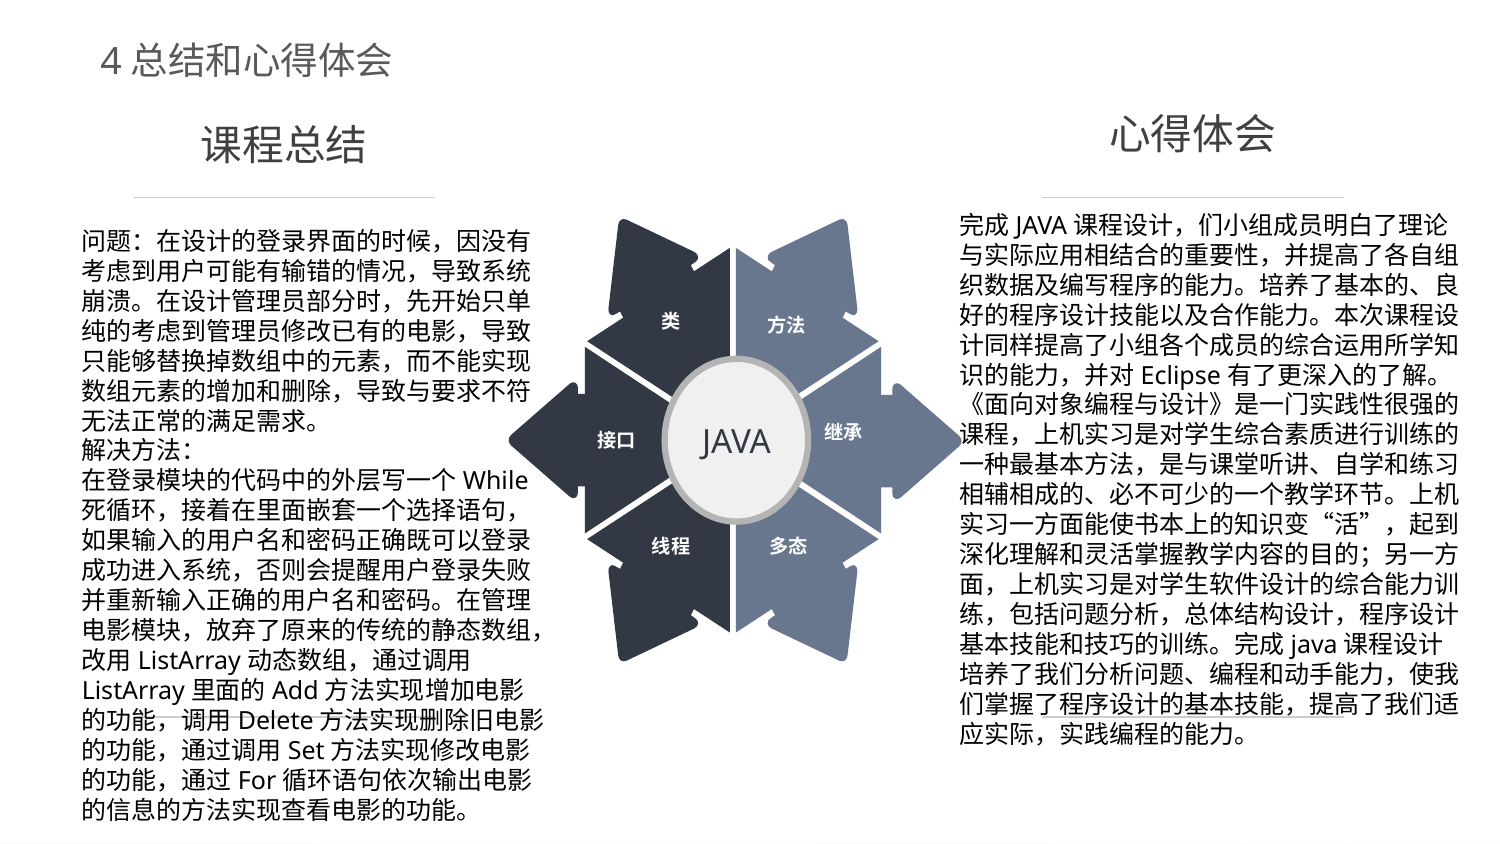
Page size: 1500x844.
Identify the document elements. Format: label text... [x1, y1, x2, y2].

text_box 完成JAVA课程设计，们小组成员明白了理论与实际应用相结合的重要性，并提高了各自组织数据及编写程序的能力。培养了基本的、良好的程序设计技能以及合作能力。本次课程设计同样提高了小组各个成员的综合运用所学知识的能力，并对Eclipse有了更深入的了解。《面向对象编程与设计》是一门实践性很强的课程，上机实习是对学生综合素质进行训练的一种最基本方法，是与课堂听讲、自学和练习相辅相成的、必不可少的一个教学环节。上机实习一方面能使书本上的知识变“活”，起到深化理解和灵活掌握教学内容的目的；另一方面，上机实习是对学生软件设计的综合能力训练，包括问题分析，总体结构设计，程序设计基本技能和技巧的训练。完成java课程设计培养了我们分析问题、编程和动手能力，使我们掌握了程序设计的基本技能，提高了我们适应实际，实践编程的能力。 [944, 202, 1479, 756]
text_box 心得体会 [1094, 100, 1292, 166]
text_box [507, 217, 963, 663]
text_box 问题：在设计的登录界面的时候，因没有考虑到用户可能有输错的情况，导致系统崩溃。在设计管理员部分时，先开始只单纯的考虑到管理员修改已有的电影，导致只能够替换掉数组中的元素，而不能实现数组元素的增加和删除，导致与要求不符无法正常的满足需求。 解决方法： 在登录模块的代码中的外层写一个While死循环，接着在里面嵌套一个选择语句，如果输入的用户名和密码正确既可以登录成功进入系统，否则会提醒用户登录失败并重新输入正确的用户名和密码。在管理电影模块，放弃了原来的传统的静态数组，改用ListArray动态数组，通过调用ListArray里面的Add方法实现增加电影的功能，调用Delete方法实现删除旧电影的功能，通过调用Set方法实现修改电影的功能，通过For循环语句依次输出电影的信息的方法实现查看电影的功能。 [67, 218, 563, 844]
text_box 4总结和心得体会 [100, 28, 450, 91]
text_box 课程总结 [185, 111, 383, 177]
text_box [133, 197, 436, 718]
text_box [1042, 197, 1344, 718]
